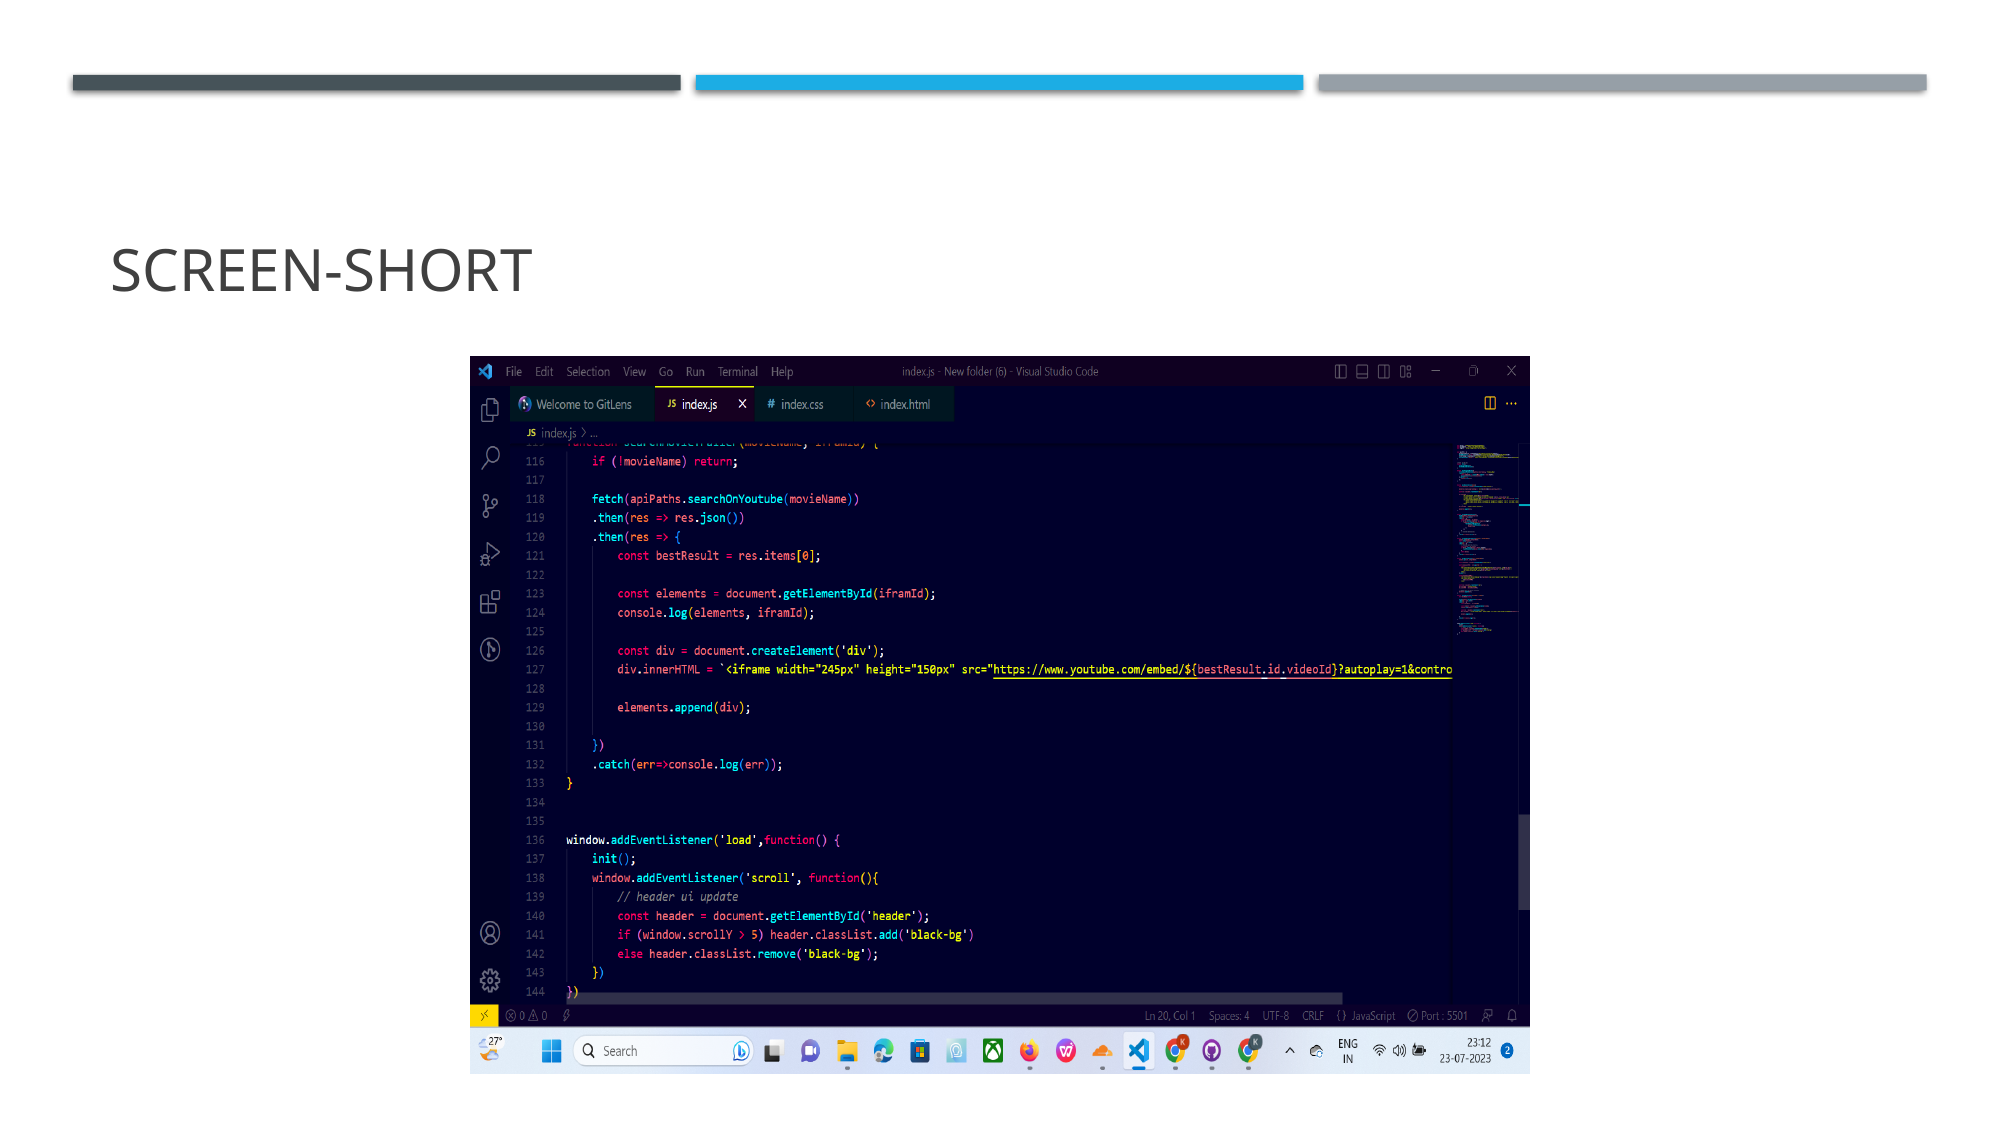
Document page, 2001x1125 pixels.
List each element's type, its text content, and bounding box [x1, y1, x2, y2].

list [469, 356, 1531, 1075]
title SCREEN-SHORT [95, 115, 1905, 311]
